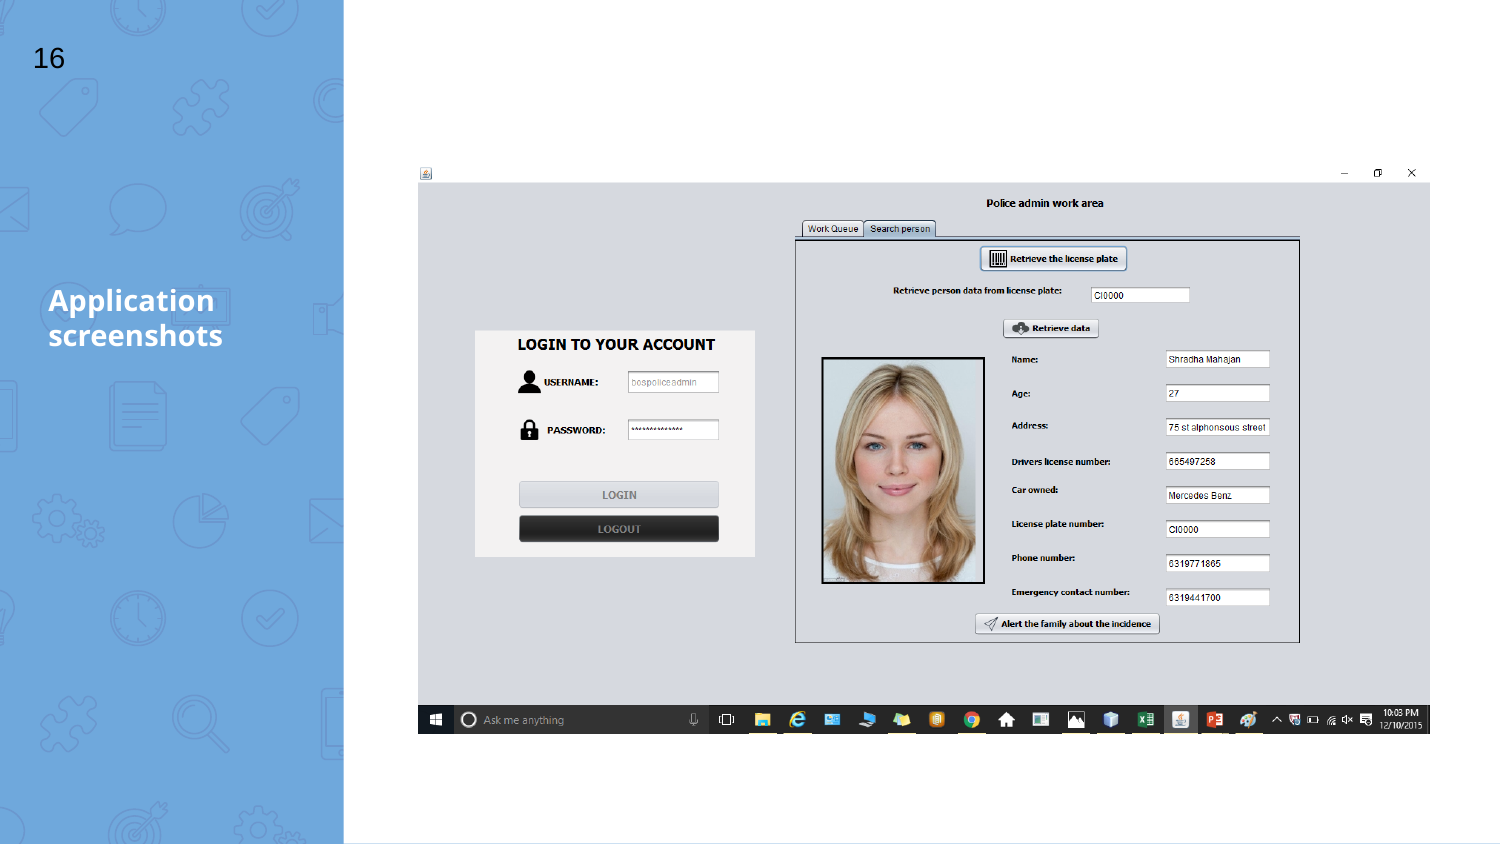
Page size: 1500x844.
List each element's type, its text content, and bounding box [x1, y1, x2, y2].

slide_number 16 [17, 23, 315, 230]
picture [418, 164, 1430, 734]
title Application screenshots [33, 266, 315, 408]
